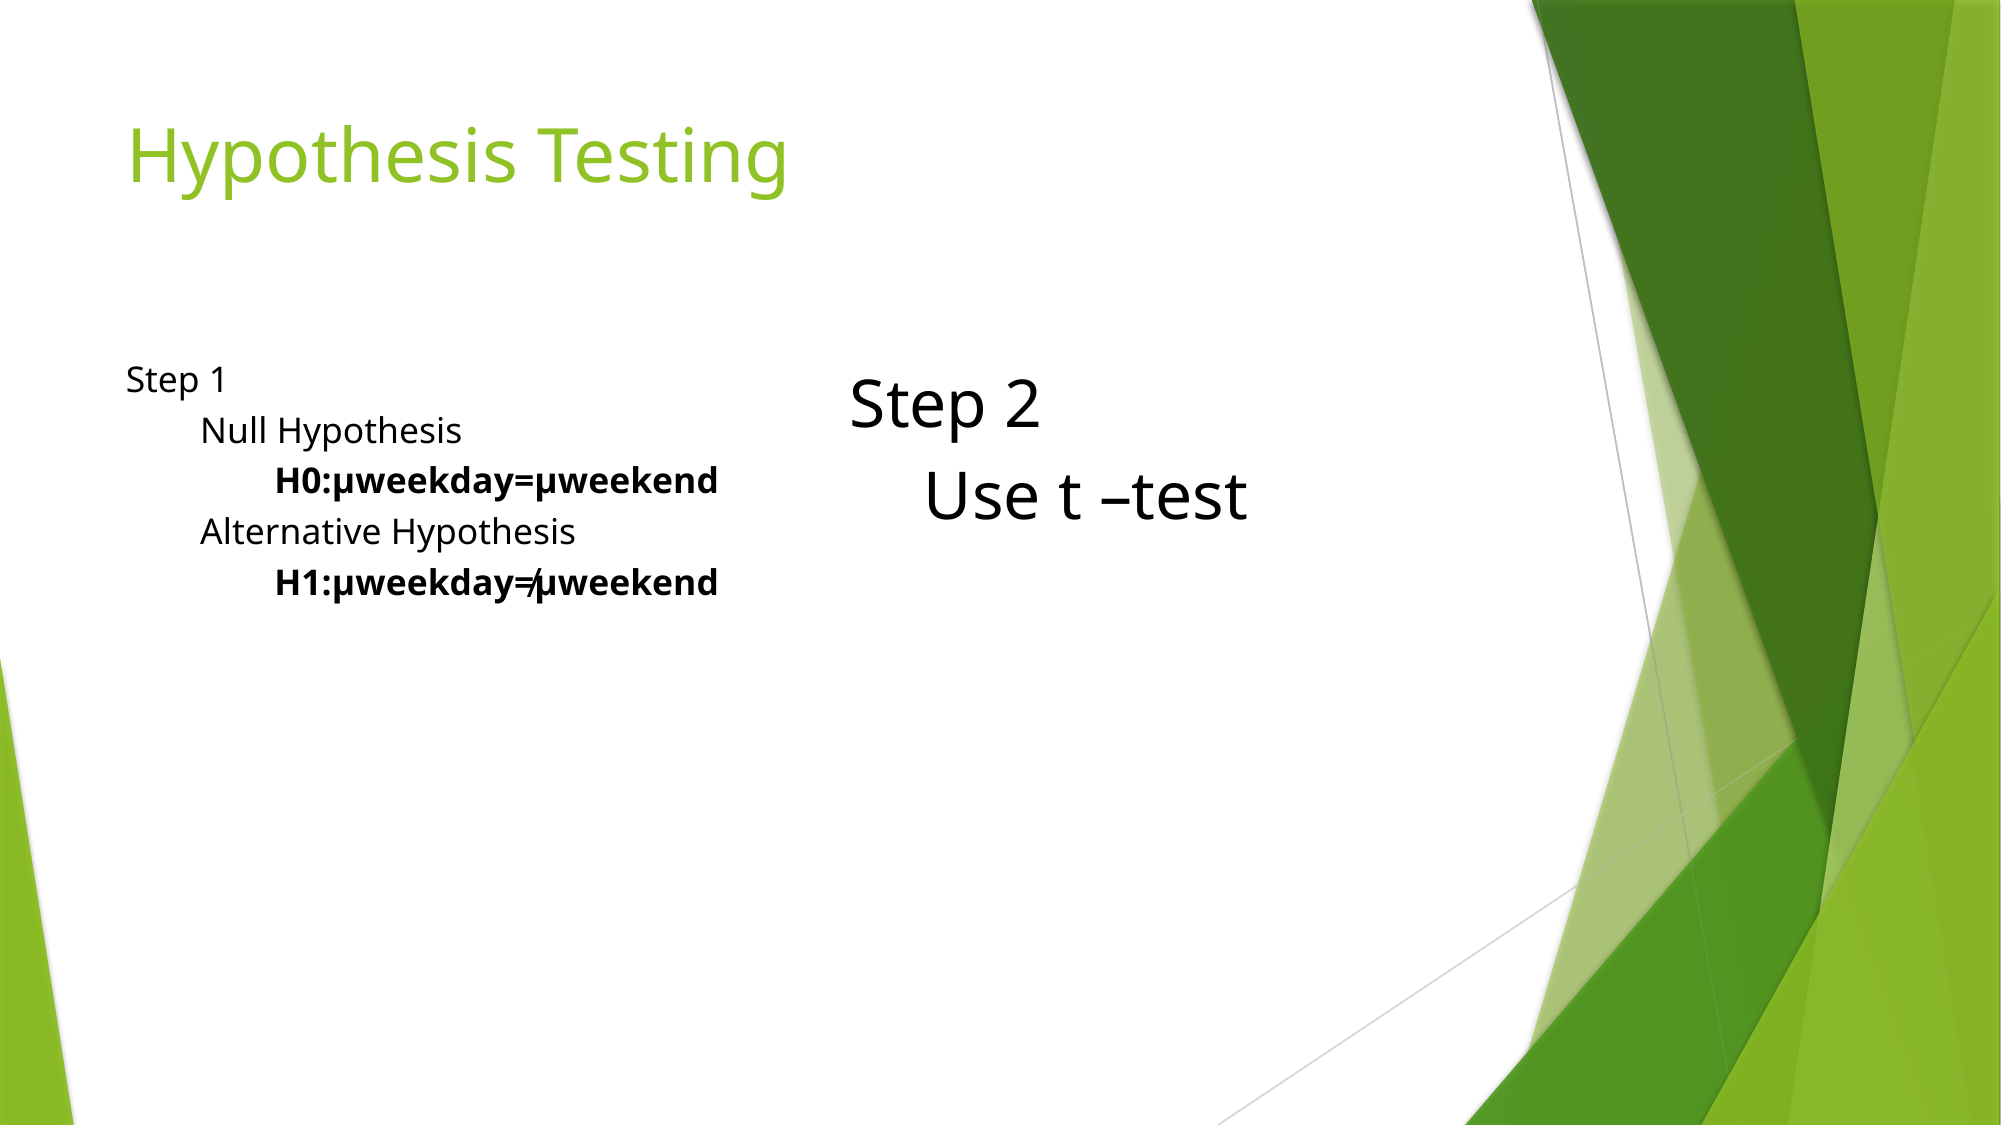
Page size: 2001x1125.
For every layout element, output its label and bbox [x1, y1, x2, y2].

text_box [0, 0, 2000, 1125]
